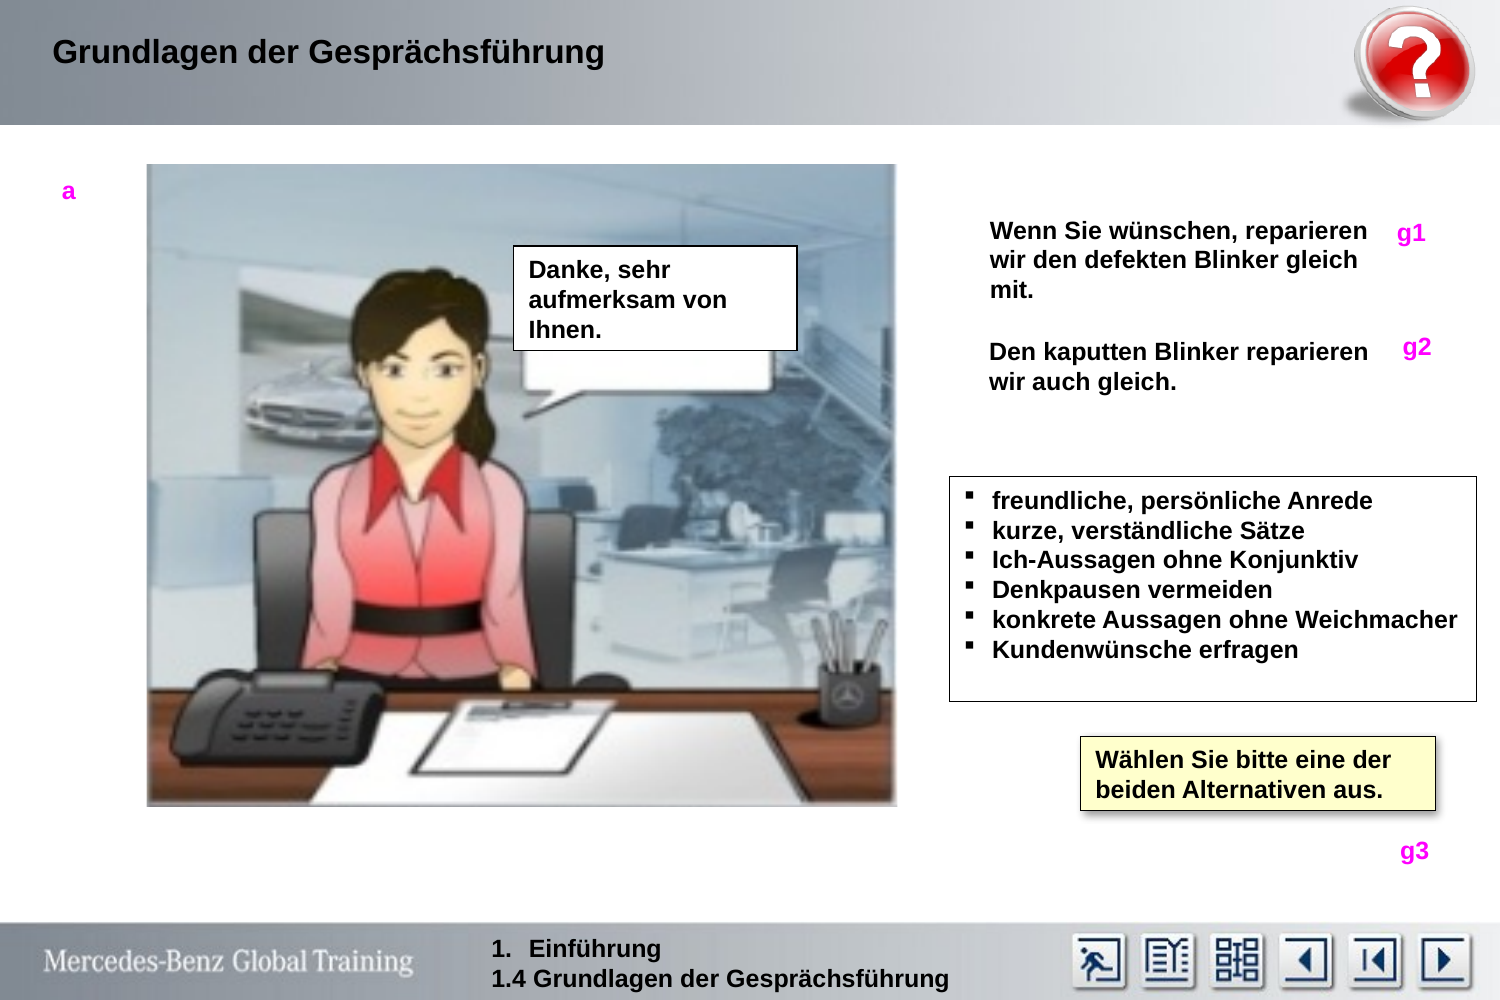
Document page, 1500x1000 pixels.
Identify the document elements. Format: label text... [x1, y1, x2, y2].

text_box Den kaputten Blinker reparieren wir auch gleich. [974, 327, 1412, 403]
text_box g2 [1387, 322, 1447, 368]
text_box Danke, sehr aufmerksam von Ihnen. [513, 246, 798, 351]
picture [0, 921, 1500, 1000]
text_box g1 [1412, 209, 1441, 255]
text_box g3 [1385, 826, 1445, 873]
text_box Wenn Sie wünschen, reparieren wir den defekten Blinker gleich mit. [974, 206, 1412, 312]
picture [0, 0, 1500, 129]
picture [146, 164, 898, 807]
text_box a [46, 166, 91, 212]
